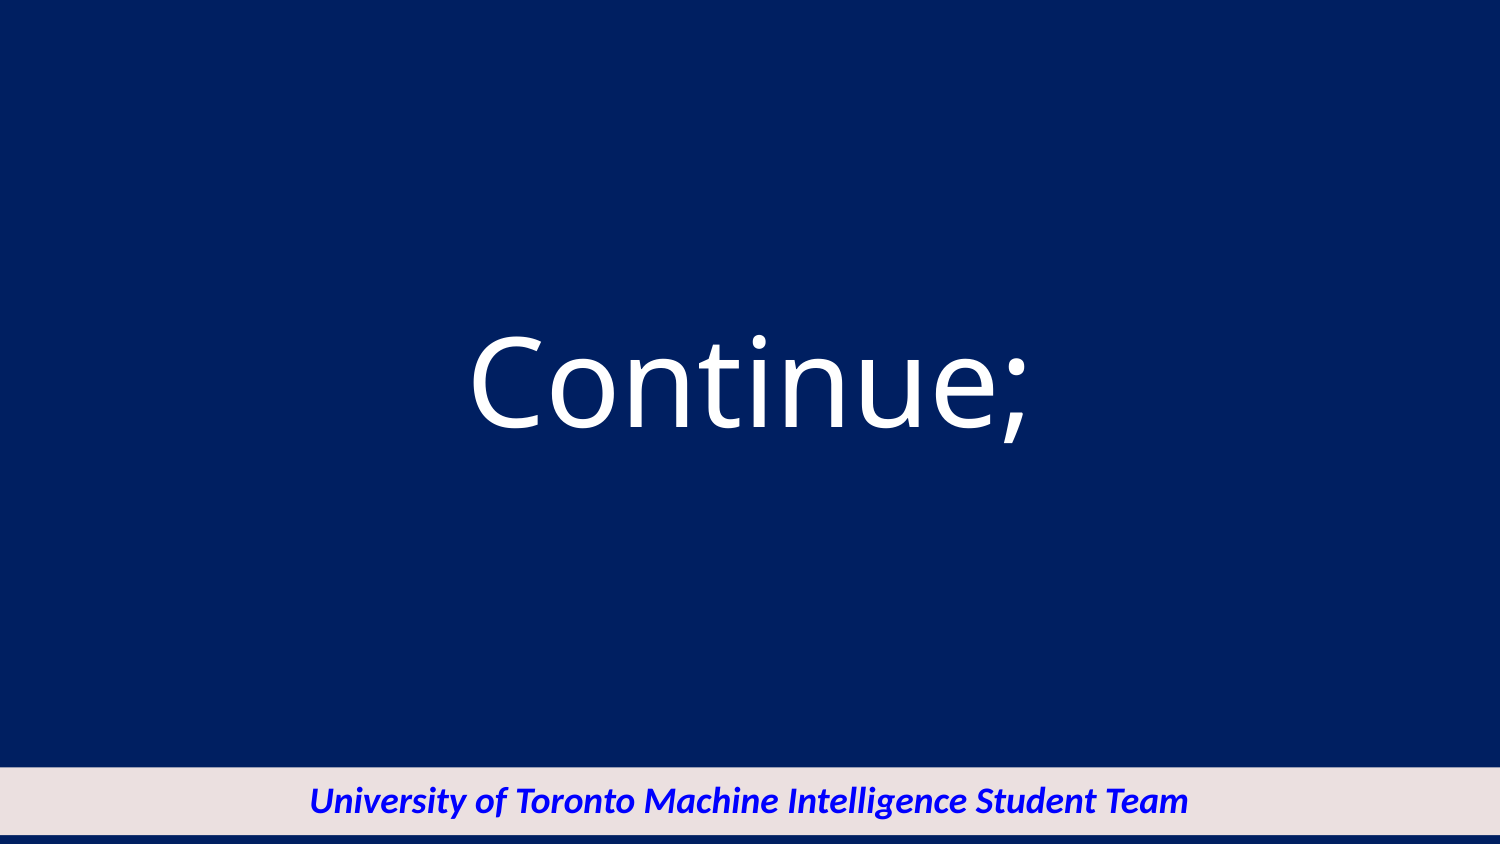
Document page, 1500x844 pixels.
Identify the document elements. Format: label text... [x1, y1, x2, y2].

title Continue; [51, 287, 1449, 382]
